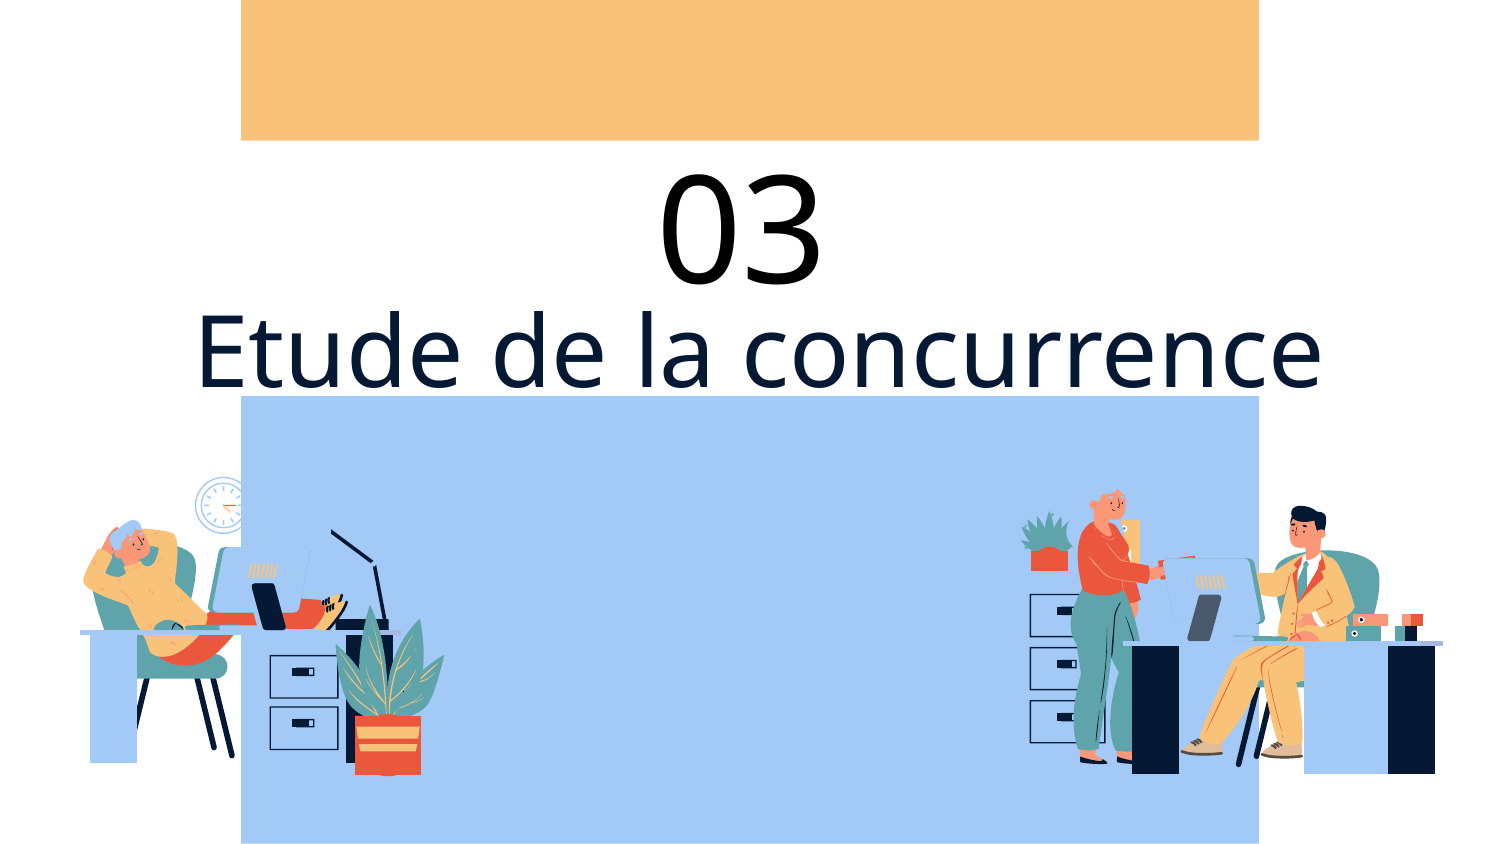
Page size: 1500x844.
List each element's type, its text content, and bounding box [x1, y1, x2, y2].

text_box 03 [641, 199, 1054, 329]
title Etude de la concurrence [60, 100, 1459, 423]
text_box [80, 476, 445, 777]
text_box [1015, 481, 1444, 775]
